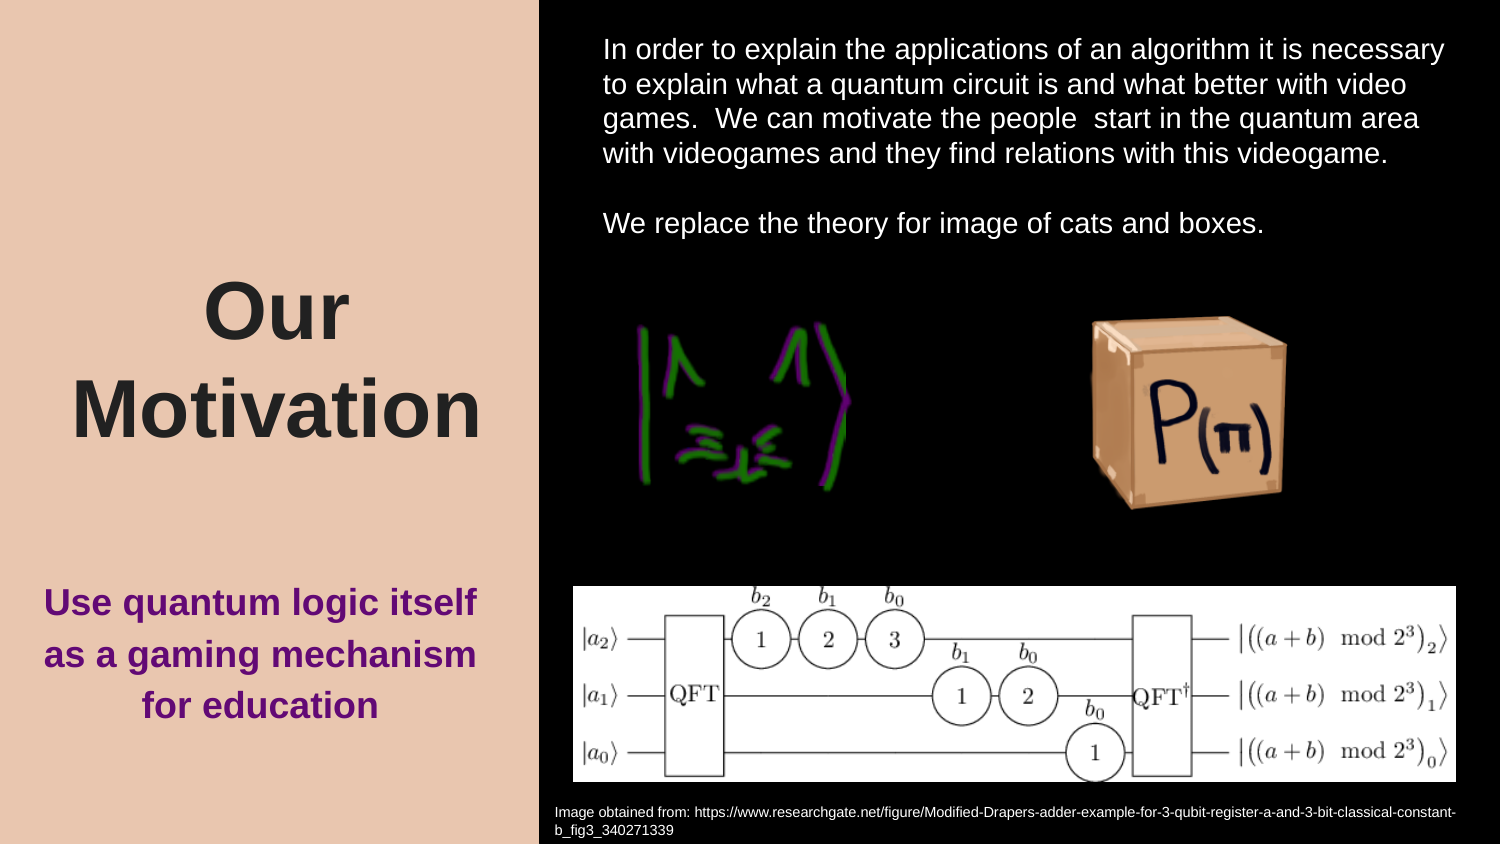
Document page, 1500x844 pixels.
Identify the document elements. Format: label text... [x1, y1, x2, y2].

text_box In order to explain the applications of an algorithm it is necessary to explain what a quantum circuit is and what better with video games. We can motivate the people start in the quantum area with videogames and they find relations with this videogame. We replace the theory for image of cats and boxes. [587, 14, 1471, 255]
title Our Motivation [14, 237, 539, 470]
picture [599, 303, 857, 503]
text_box Image obtained from: https://www.researchgate.net/figure/Modified-Drapers-adder-example-for-3-qubit-register-a-and-3-bit-classical-constant-b_fig3_340271339 [539, 788, 1500, 844]
picture [1063, 303, 1314, 514]
text_box Use quantum logic itself as a gaming mechanism for education [14, 556, 507, 742]
text_box [539, 0, 1500, 788]
picture [572, 586, 1456, 783]
